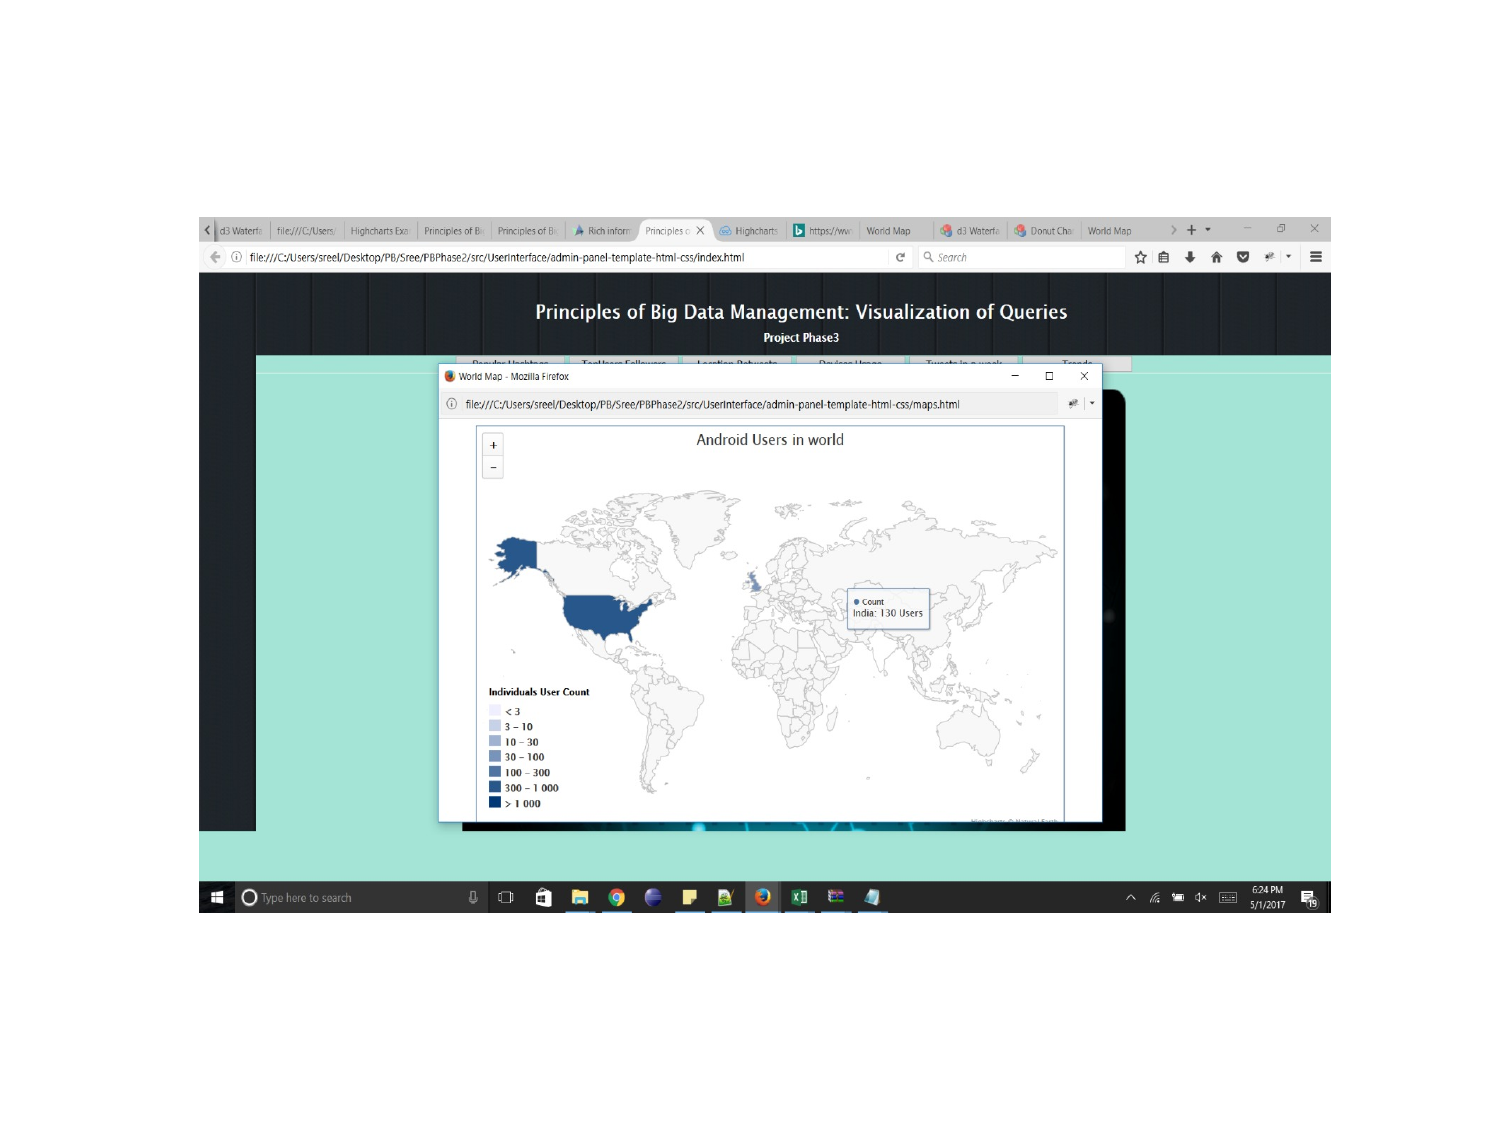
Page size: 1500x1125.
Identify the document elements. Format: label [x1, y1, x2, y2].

picture [199, 216, 1331, 913]
